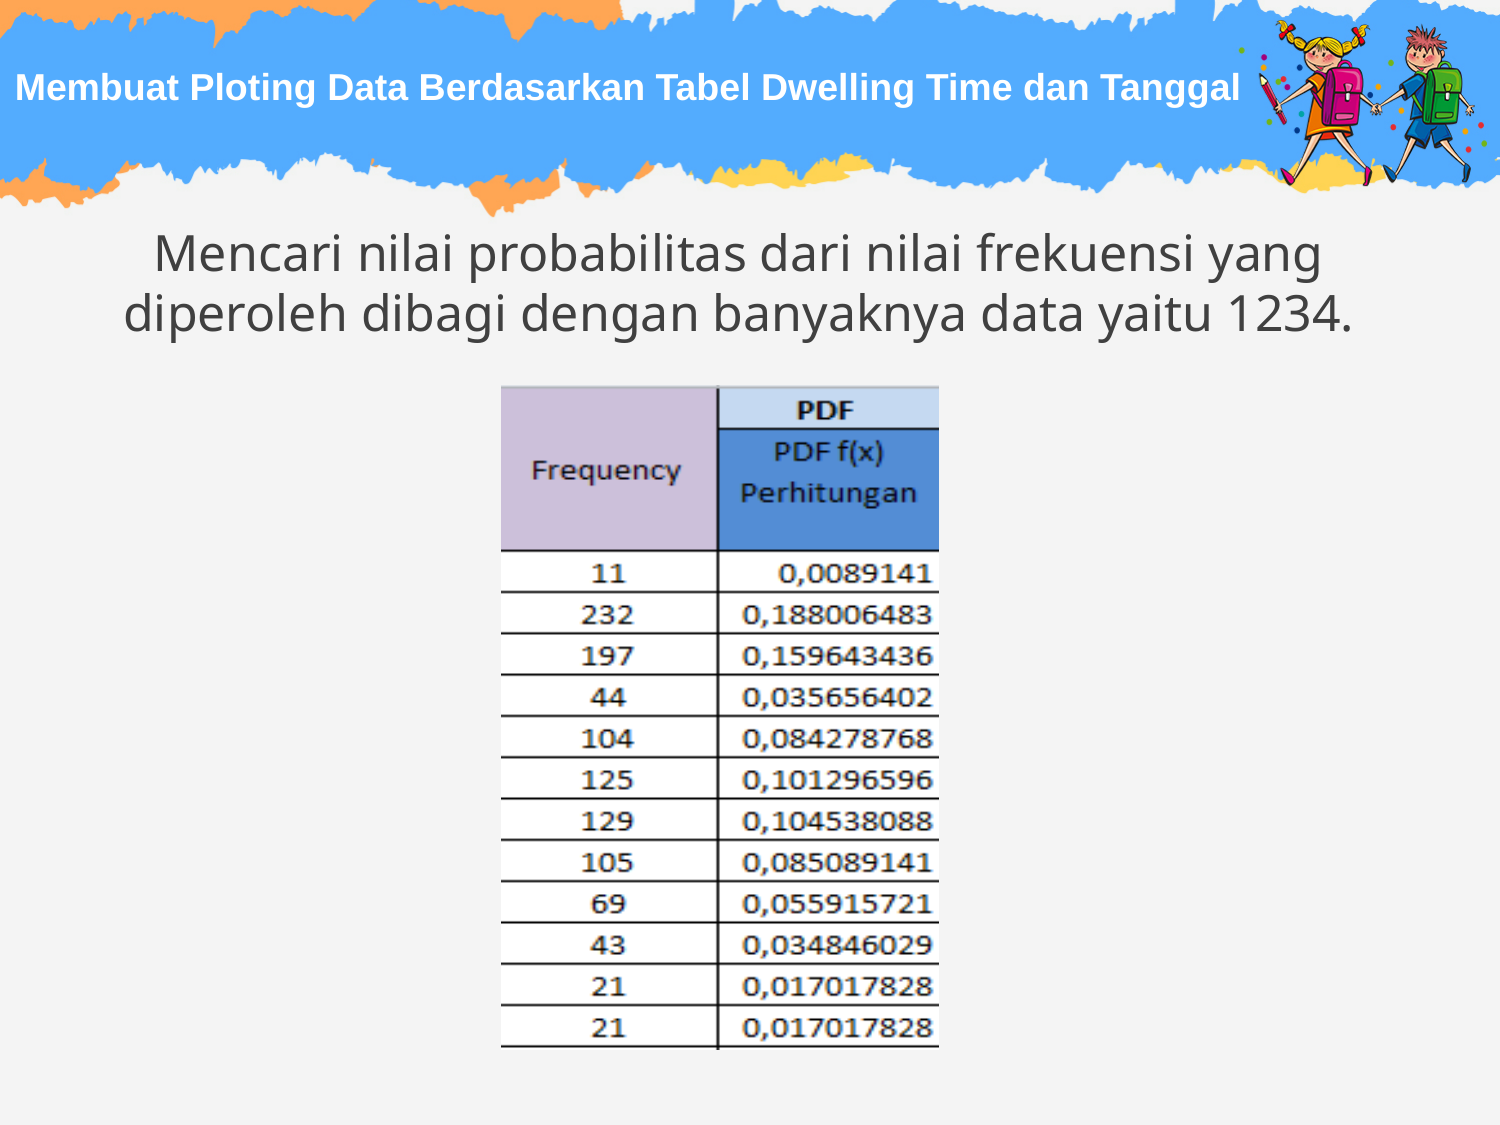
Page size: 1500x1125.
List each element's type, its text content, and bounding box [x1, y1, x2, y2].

picture [0, 219, 1500, 1125]
picture [0, 0, 1500, 42]
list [501, 385, 940, 1050]
list Mencari nilai probabilitas dari nilai frekuensi yang diperoleh dibagi dengan banyaknya data yaitu 1234. [53, 278, 1425, 355]
title Membuat Ploting Data Berdasarkan Tabel Dwelling Time dan Tanggal [0, 42, 1500, 219]
